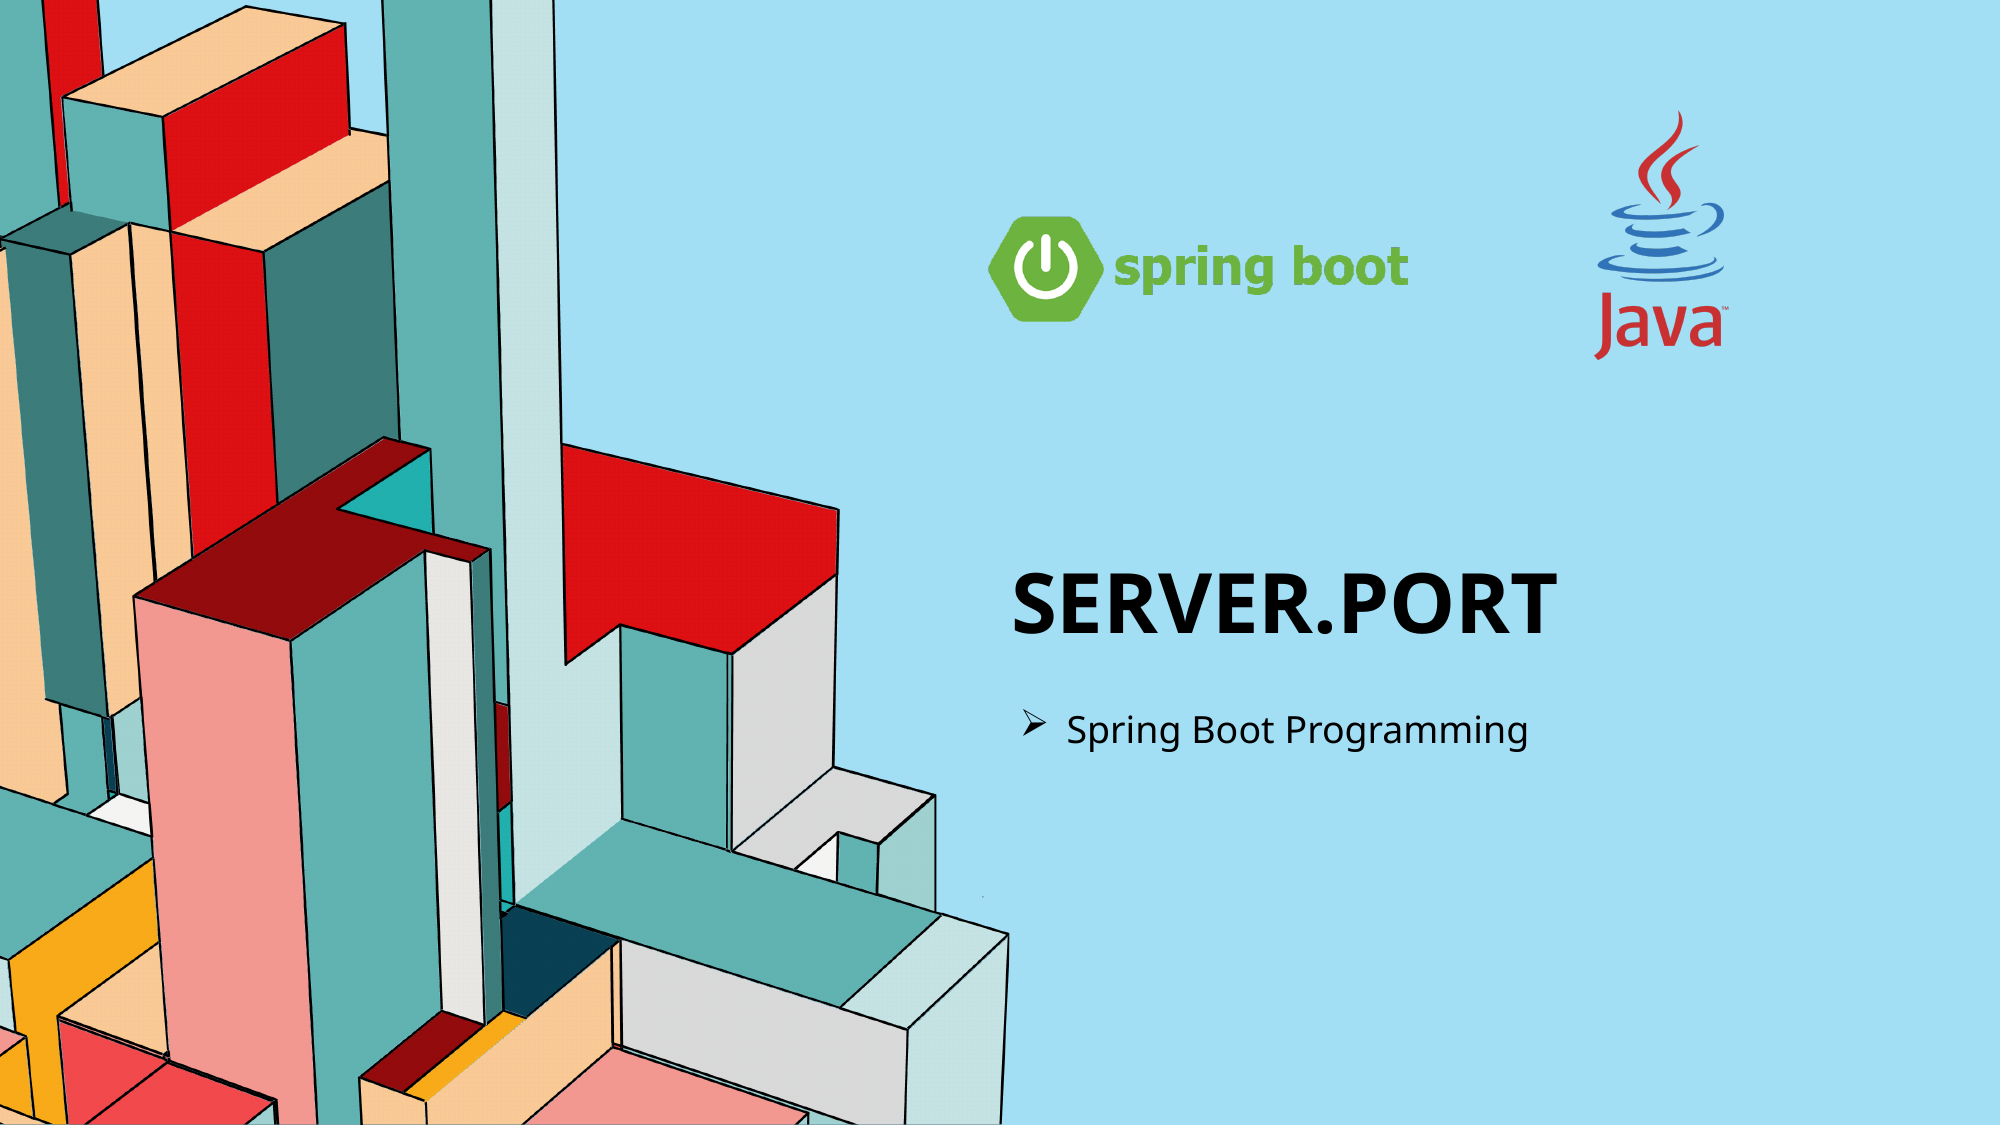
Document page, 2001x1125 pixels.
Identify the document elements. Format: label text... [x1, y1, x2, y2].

title Server.port [996, 157, 1853, 659]
text_box Spring Boot Programming [1004, 698, 1677, 758]
picture [1523, 97, 1798, 372]
picture [0, 0, 1424, 1125]
